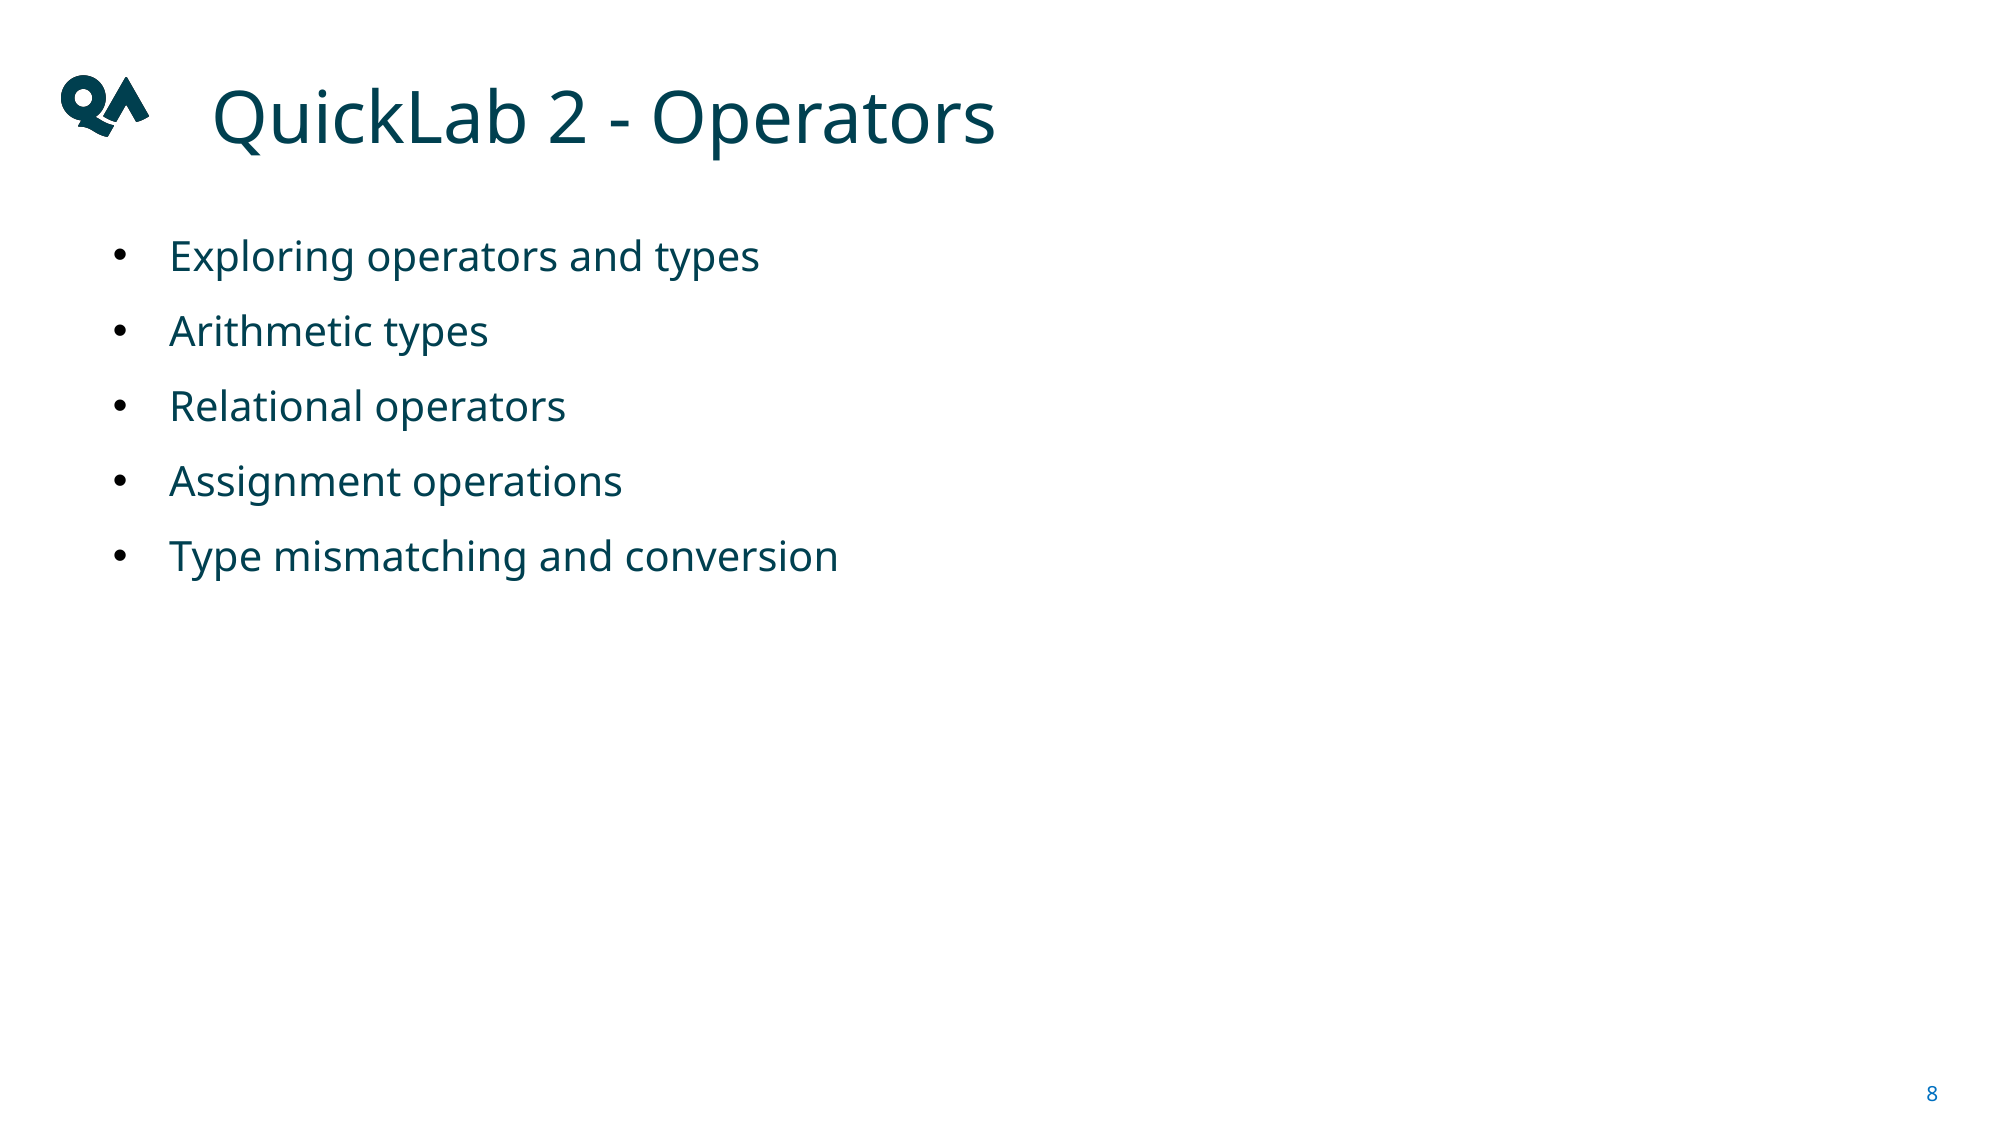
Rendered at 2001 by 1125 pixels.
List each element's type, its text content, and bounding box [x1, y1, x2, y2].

list Exploring operators and types Arithmetic types Relational operators Assignment operations Type mismatching and conversion [97, 222, 1969, 969]
title QuickLab 2 - Operators [196, 62, 1694, 166]
picture [44, 61, 166, 148]
